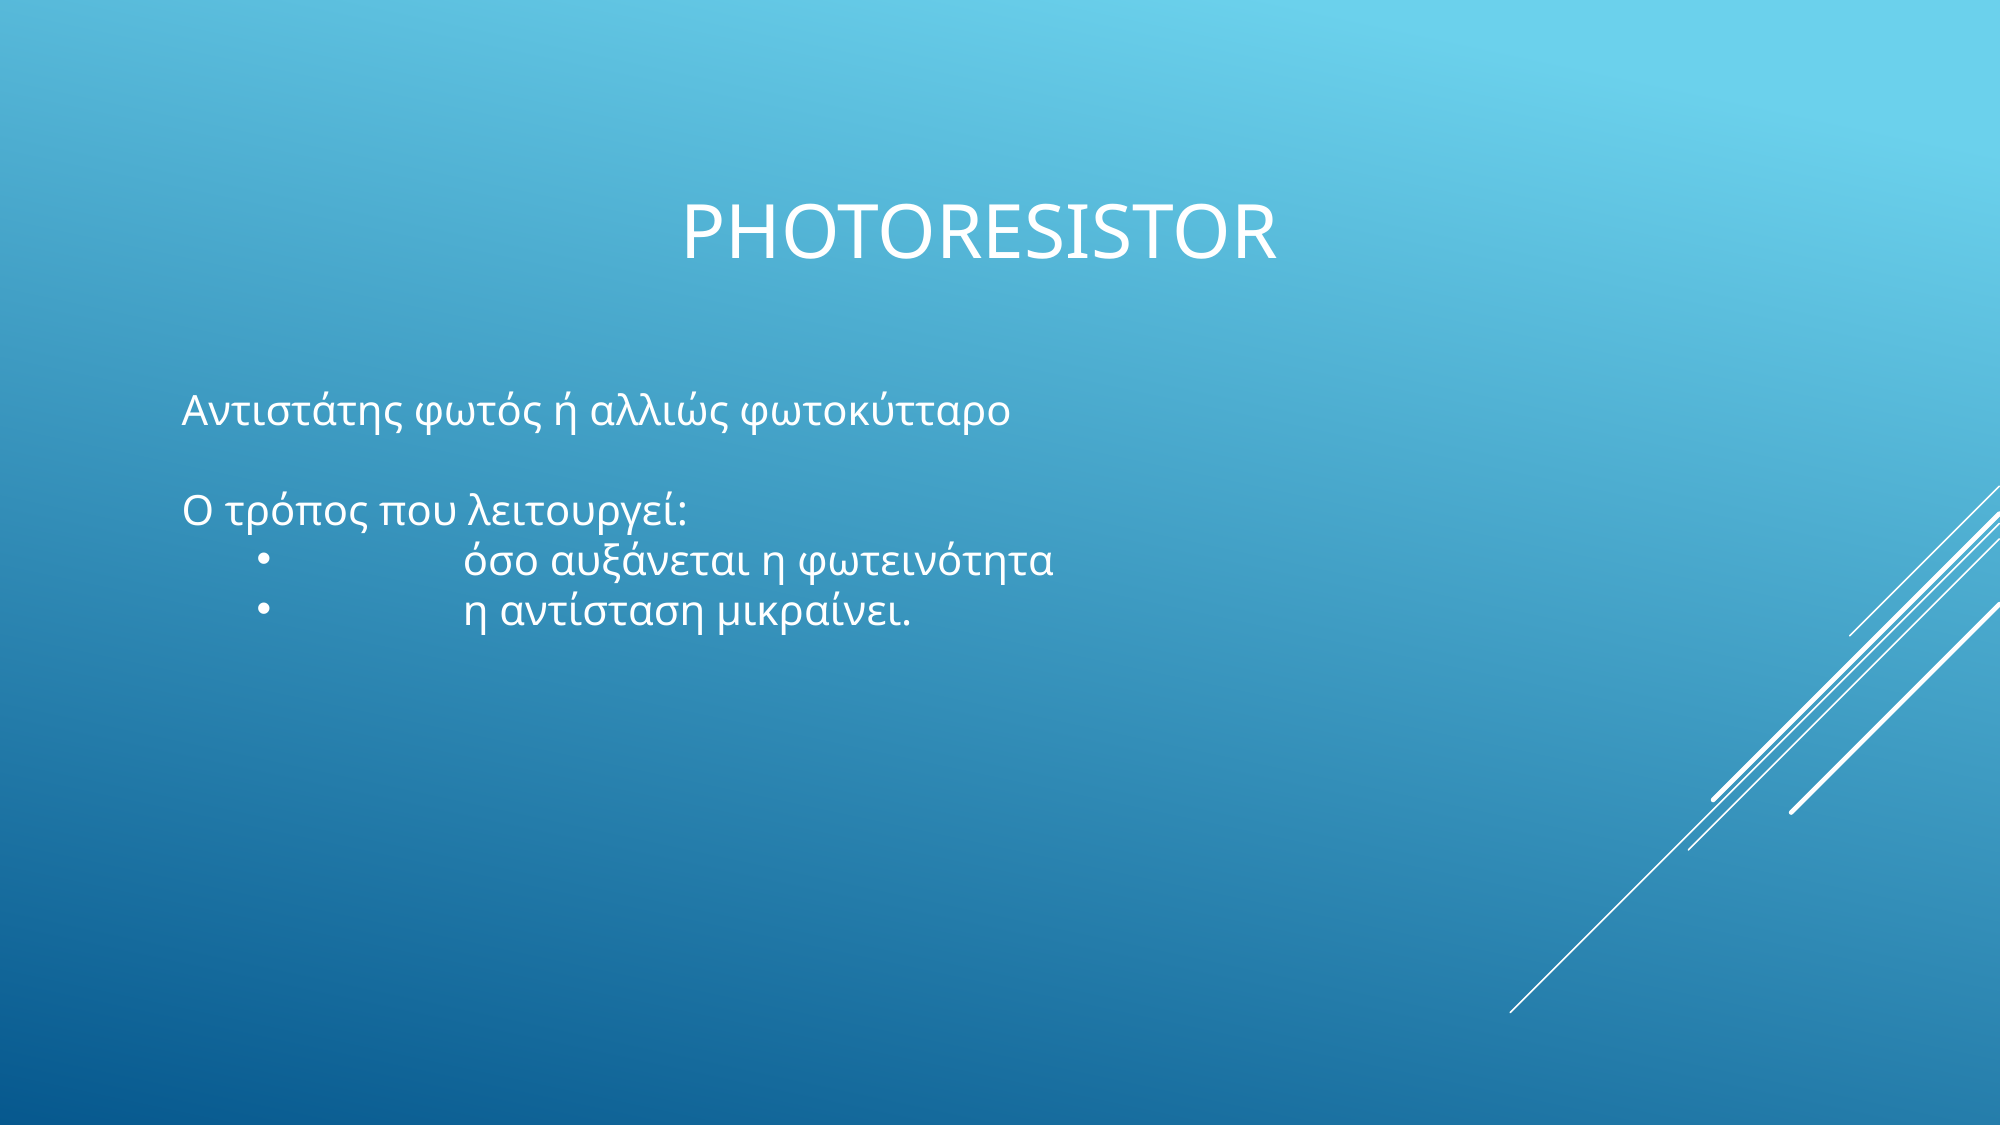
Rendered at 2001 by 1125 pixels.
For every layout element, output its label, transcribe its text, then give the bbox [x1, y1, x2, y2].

text_box Αντιστάτης φωτός ή αλλιώς φωτοκύτταρο Ο τρόπος που λειτουργεί: όσο αυξάνεται η φωτεινότητα η αντίσταση μικραίνει. [166, 376, 1486, 641]
title photoresistor [279, 104, 1680, 352]
